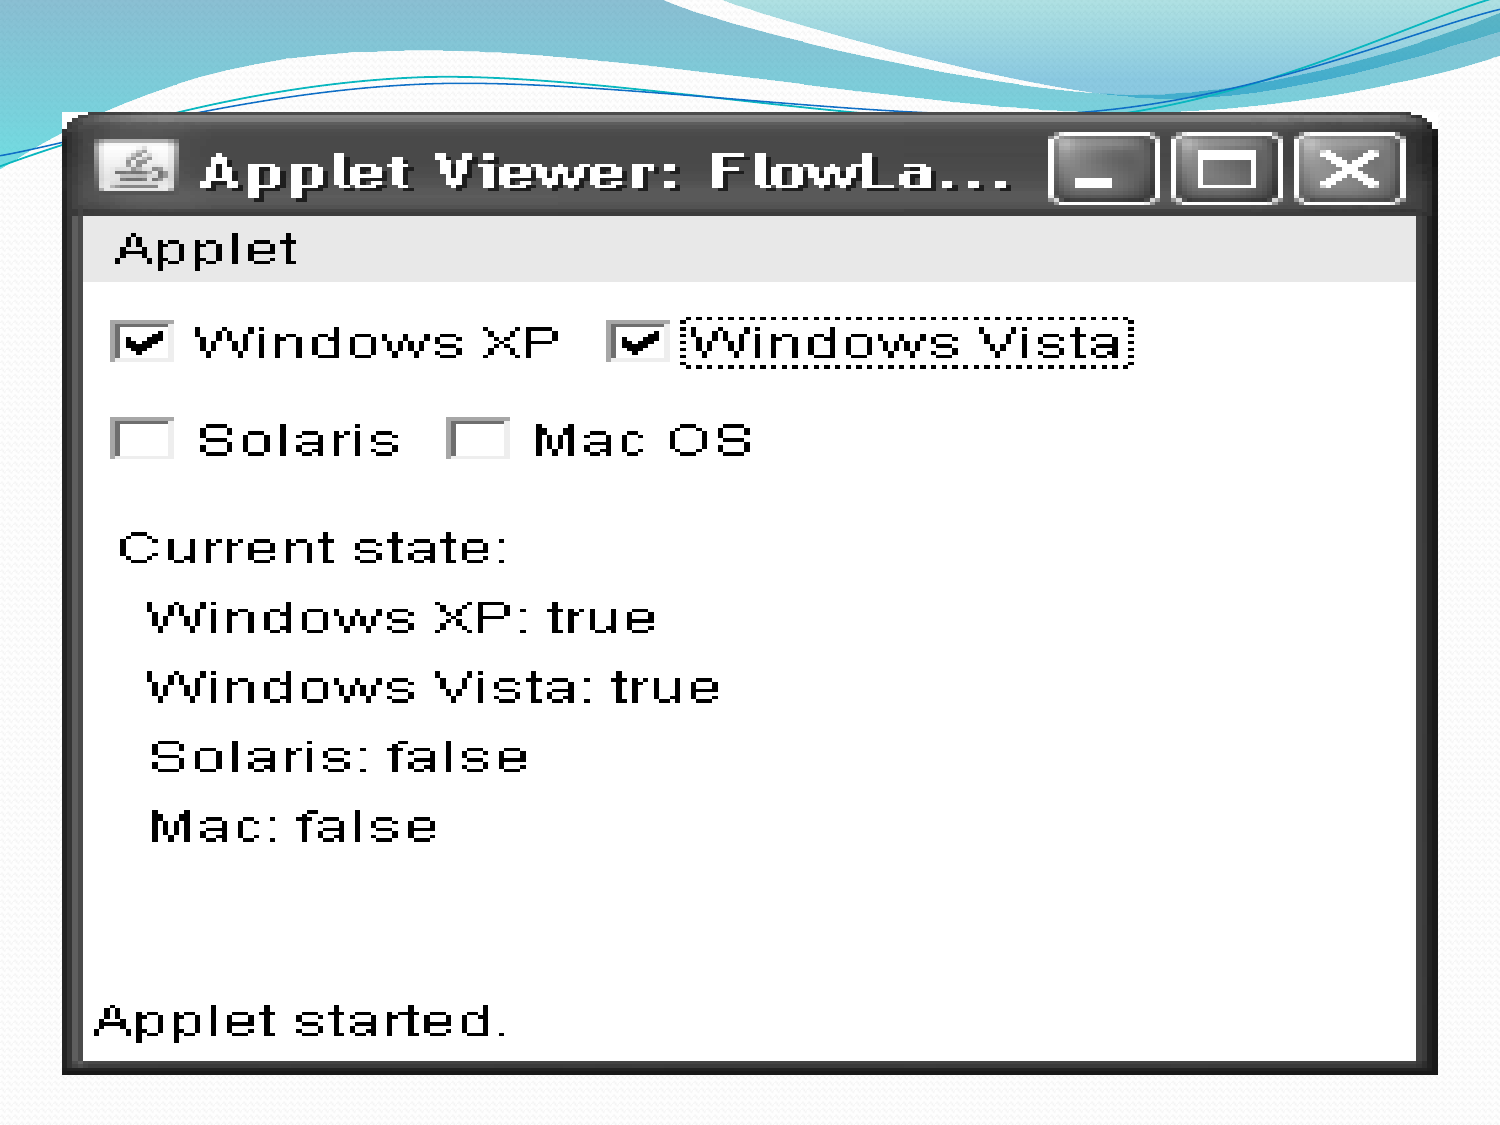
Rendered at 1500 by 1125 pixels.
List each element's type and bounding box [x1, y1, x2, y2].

list [62, 112, 1438, 1076]
